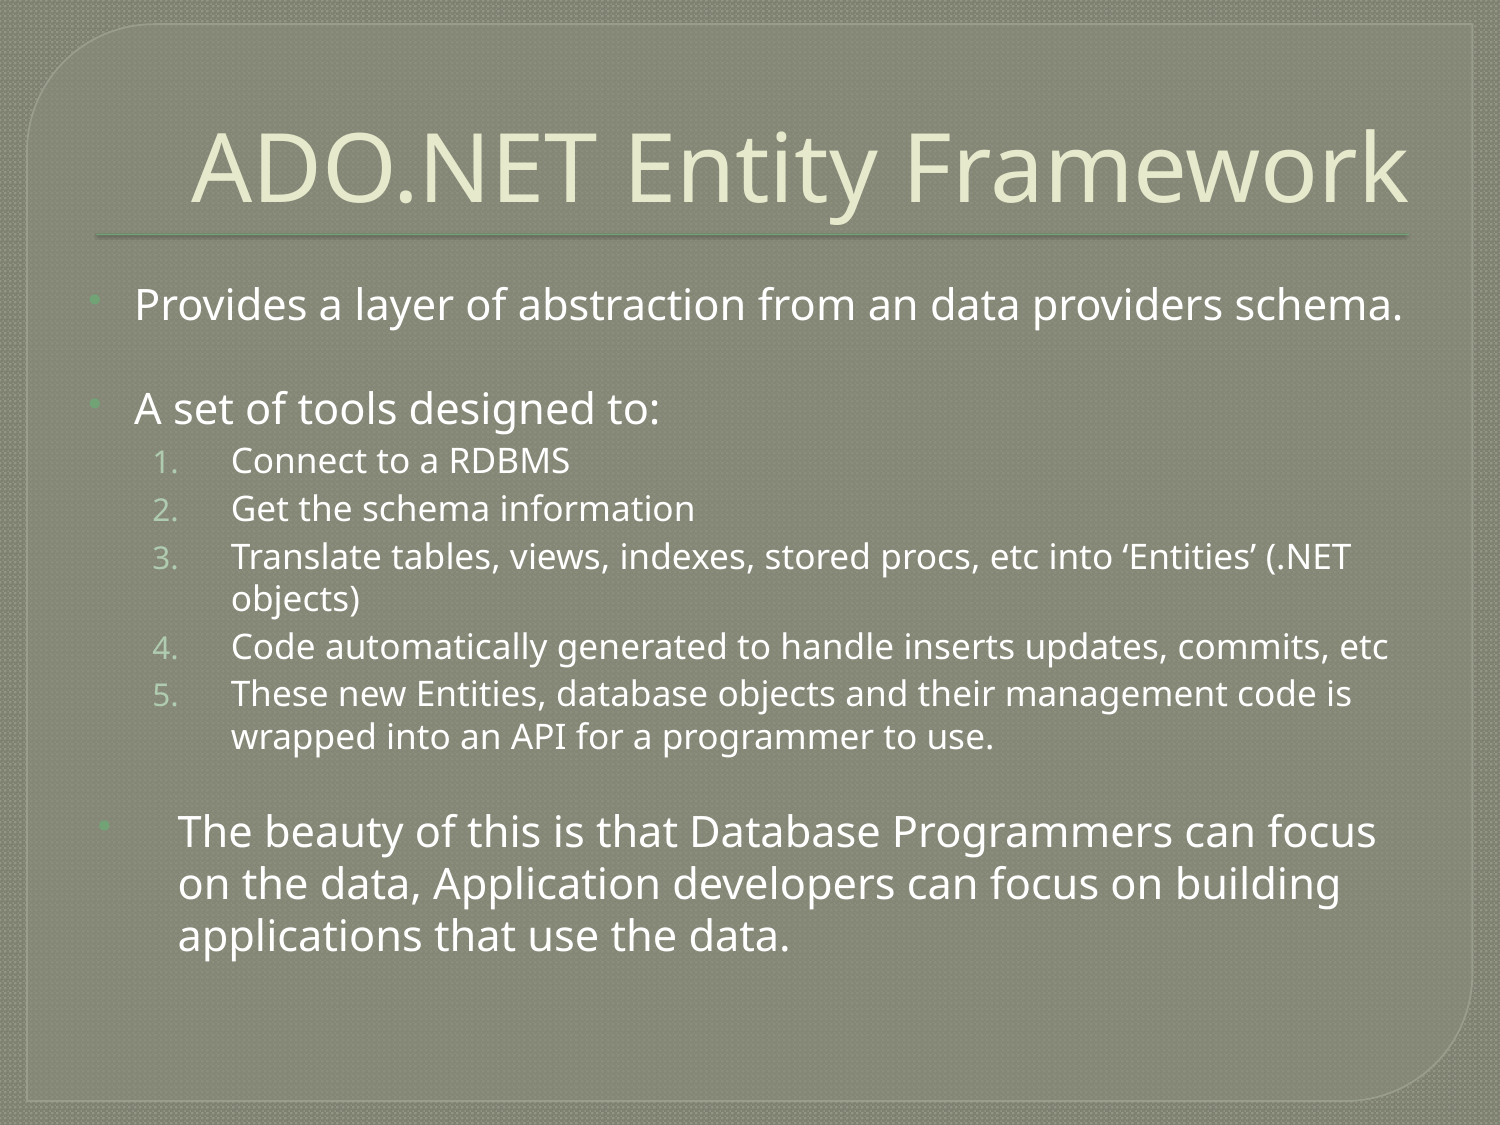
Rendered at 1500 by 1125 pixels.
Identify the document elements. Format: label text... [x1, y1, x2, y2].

list Provides a layer of abstraction from an data providers schema. A set of tools designed to: Connect to a RDBMS Get the schema information Translate tables, views, indexes, stored procs, etc into ‘Entities’ (.NET objects) Code automatically generated to handle inserts updates, commits, etc These new Entities, database objects and their management code is wrapped into an API for a programmer to use. The beauty of this is that Database Programmers can focus on the data, Application developers can focus on building applications that use the data. [75, 270, 1425, 1013]
title ADO.NET Entity Framework [75, 41, 1425, 230]
